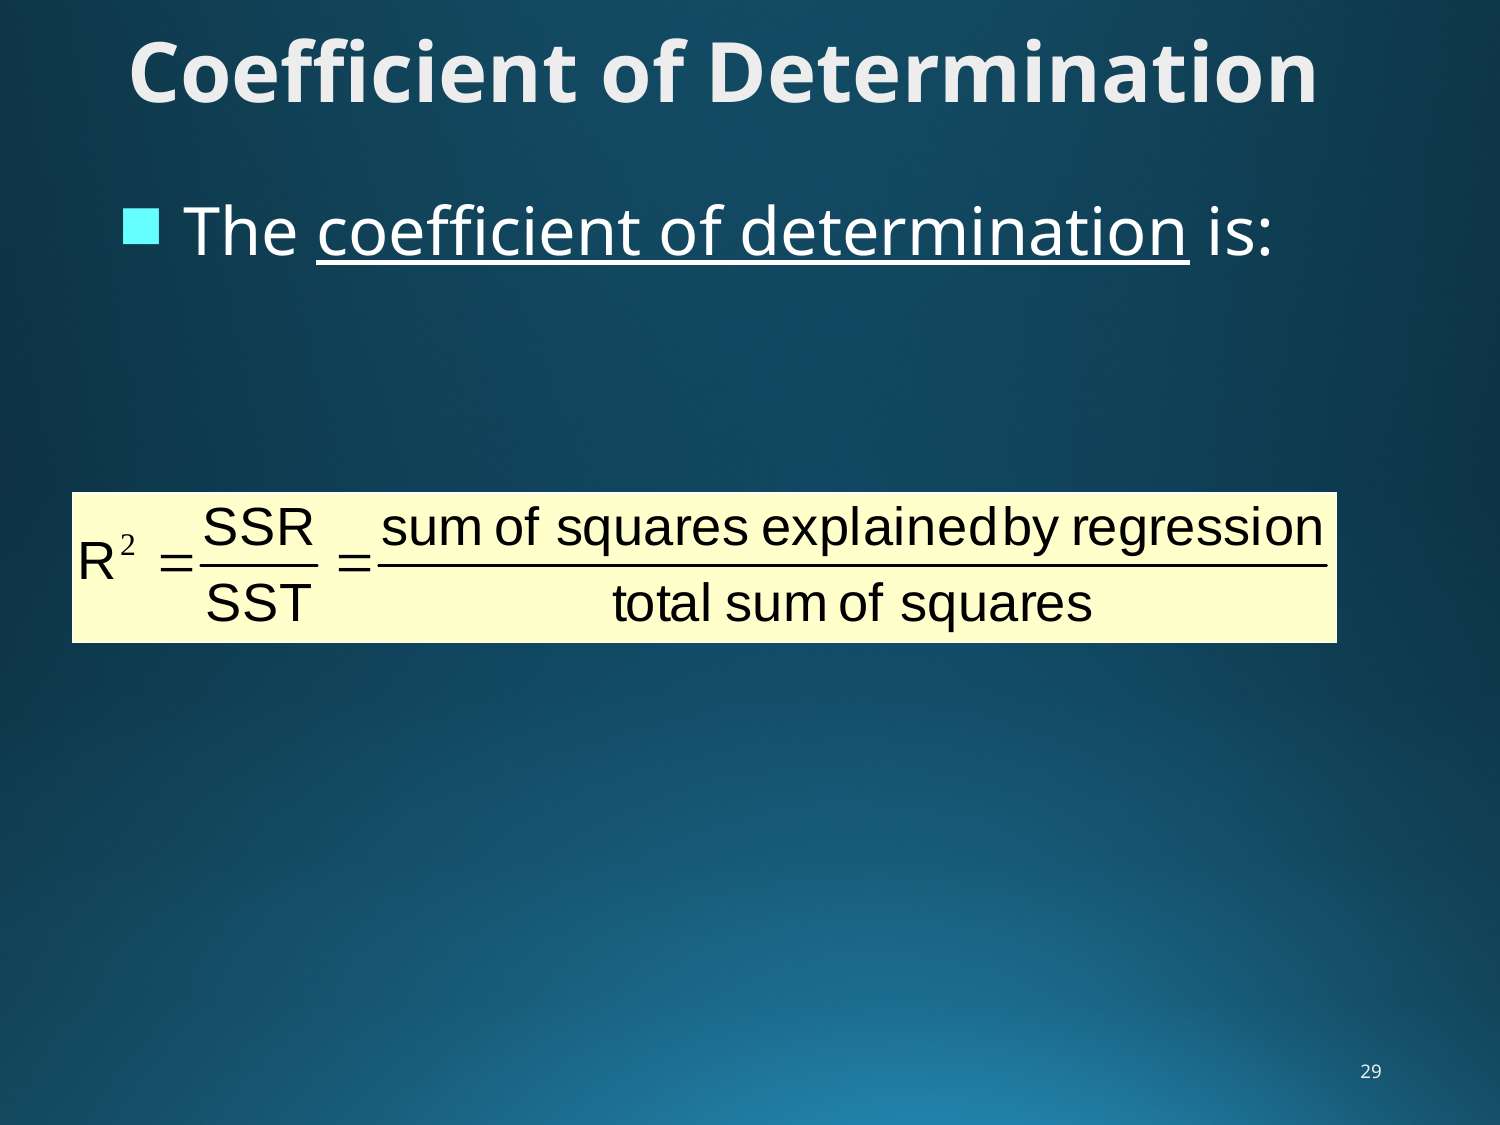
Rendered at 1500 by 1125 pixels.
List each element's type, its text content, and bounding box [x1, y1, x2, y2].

text_box Coefficient of Determination [112, 27, 1388, 124]
text_box The coefficient of determination is: [112, 181, 1388, 275]
picture [0, 0, 1500, 1125]
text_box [73, 493, 1336, 642]
slide_number 29 [1059, 1042, 1397, 1103]
